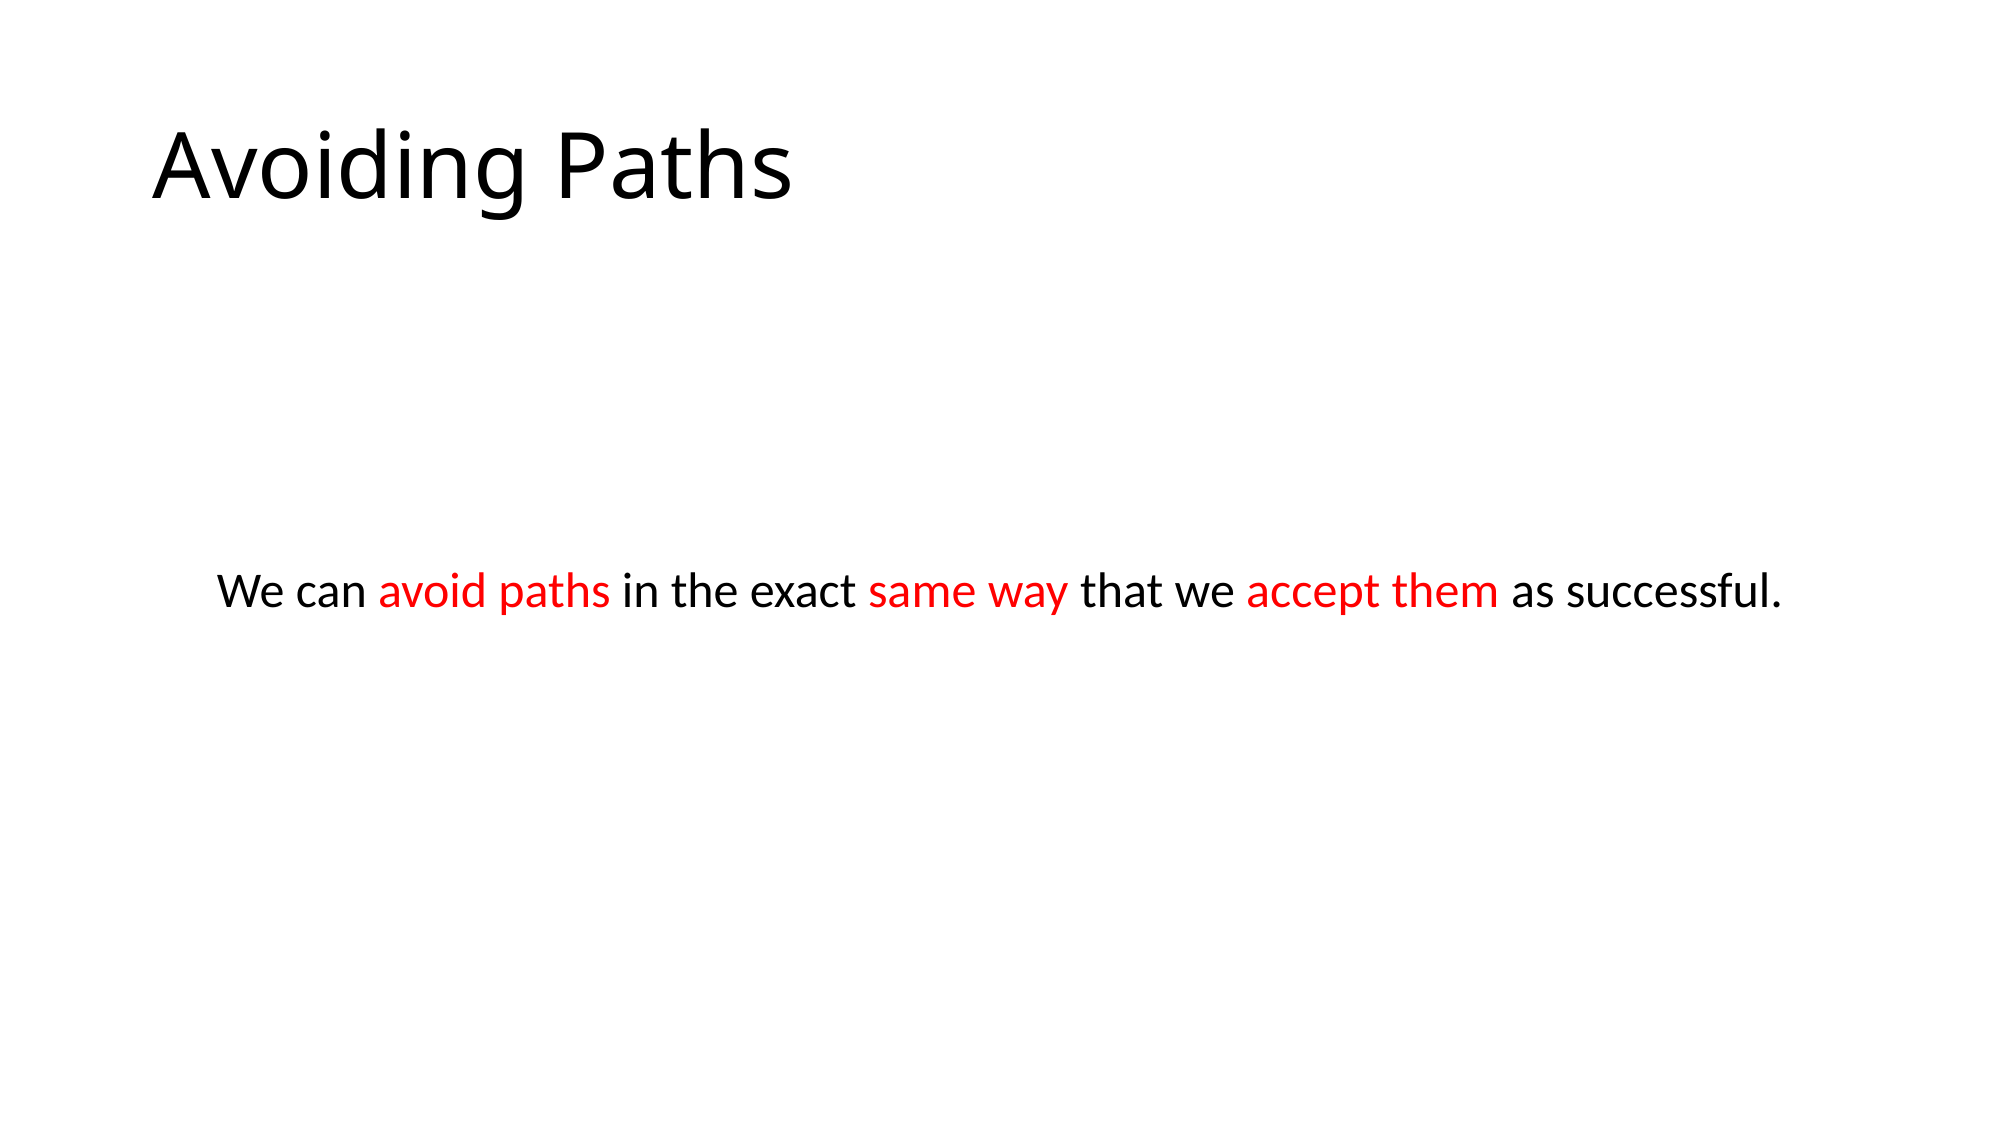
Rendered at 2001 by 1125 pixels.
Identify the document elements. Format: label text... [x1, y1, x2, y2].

text_box We can avoid paths in the exact same way that we accept them as successful. [137, 550, 1863, 626]
title Avoiding Paths [137, 59, 1863, 278]
